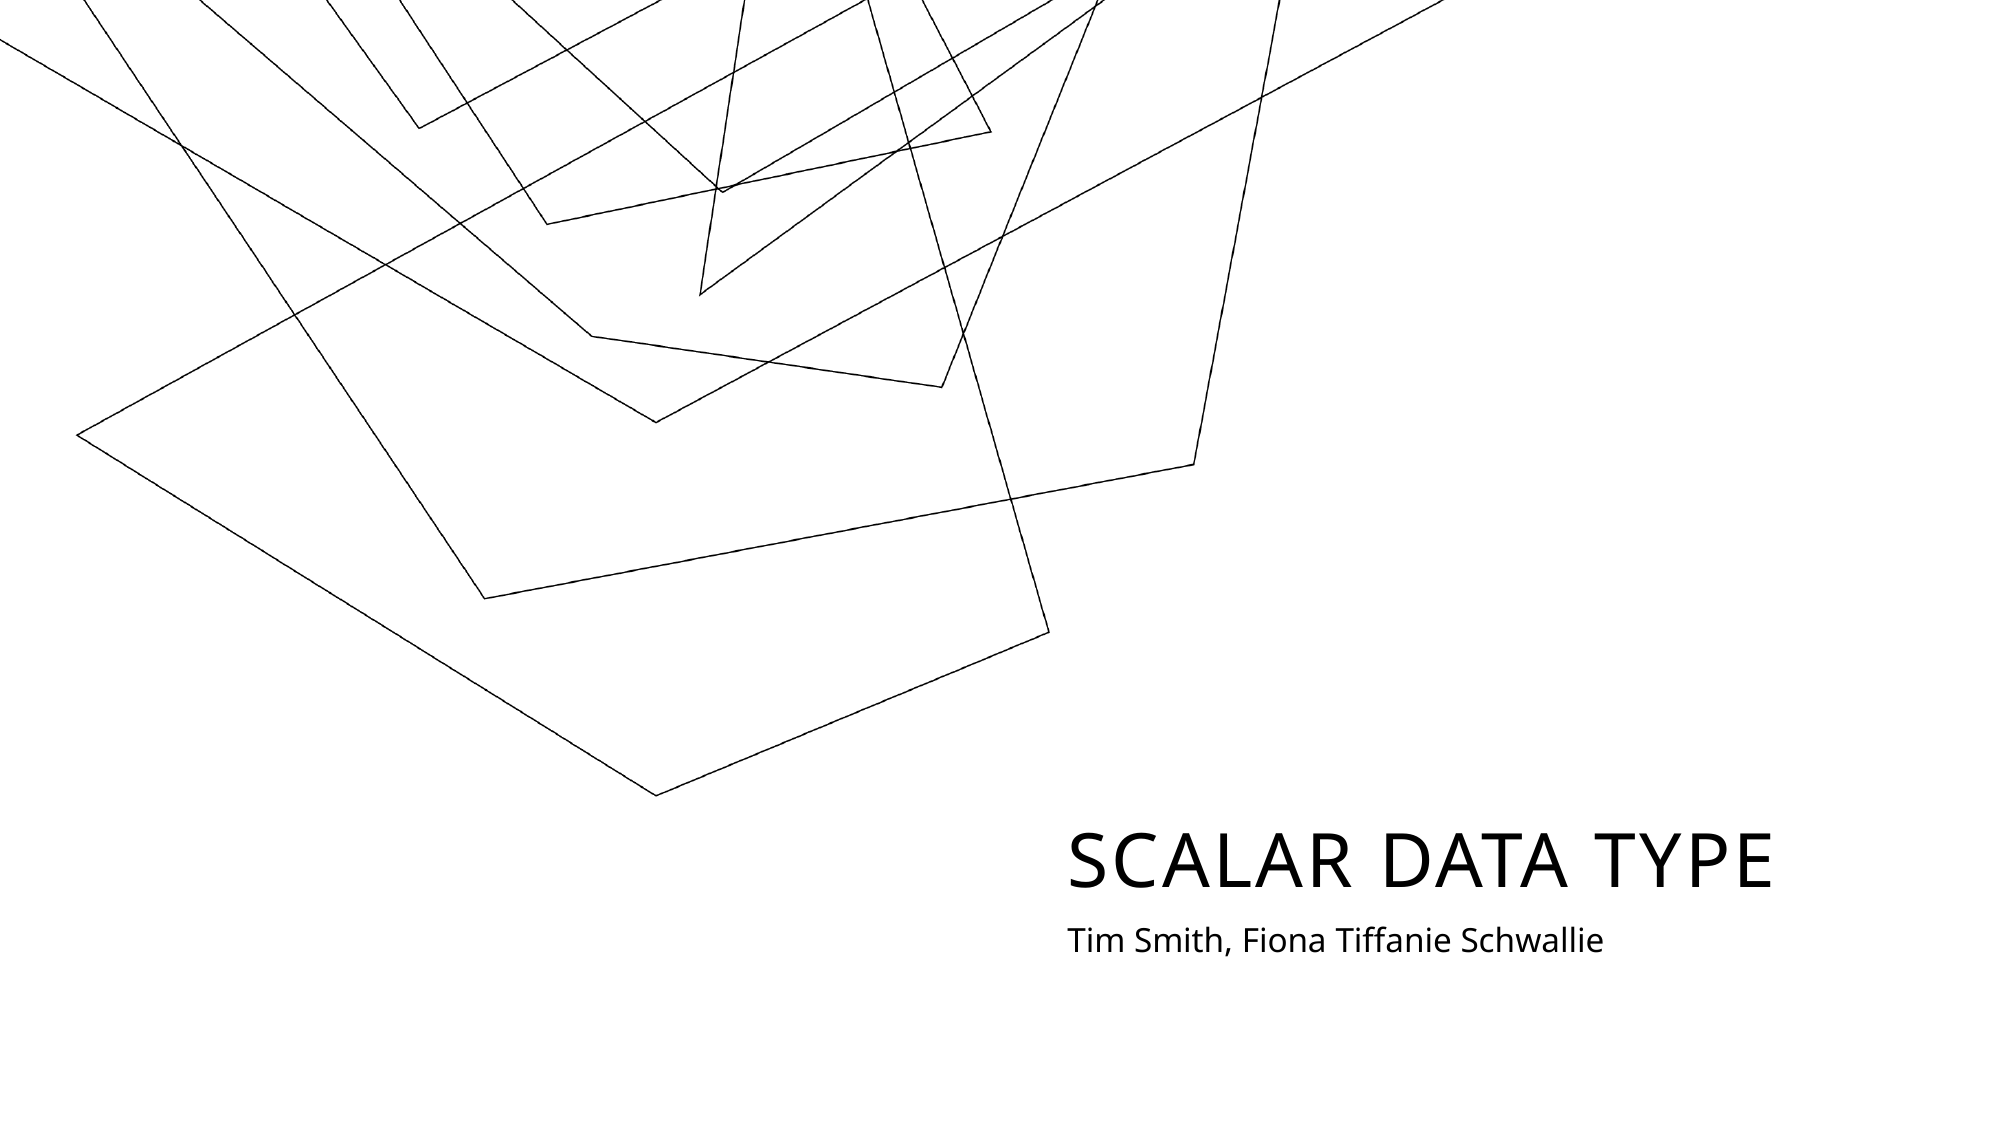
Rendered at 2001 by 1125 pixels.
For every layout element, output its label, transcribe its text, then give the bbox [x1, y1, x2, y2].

subtitle Tim Smith, Fiona Tiffanie Schwallie [1052, 916, 1864, 982]
title Scalar data type [1052, 727, 1864, 912]
picture [0, 0, 1557, 830]
